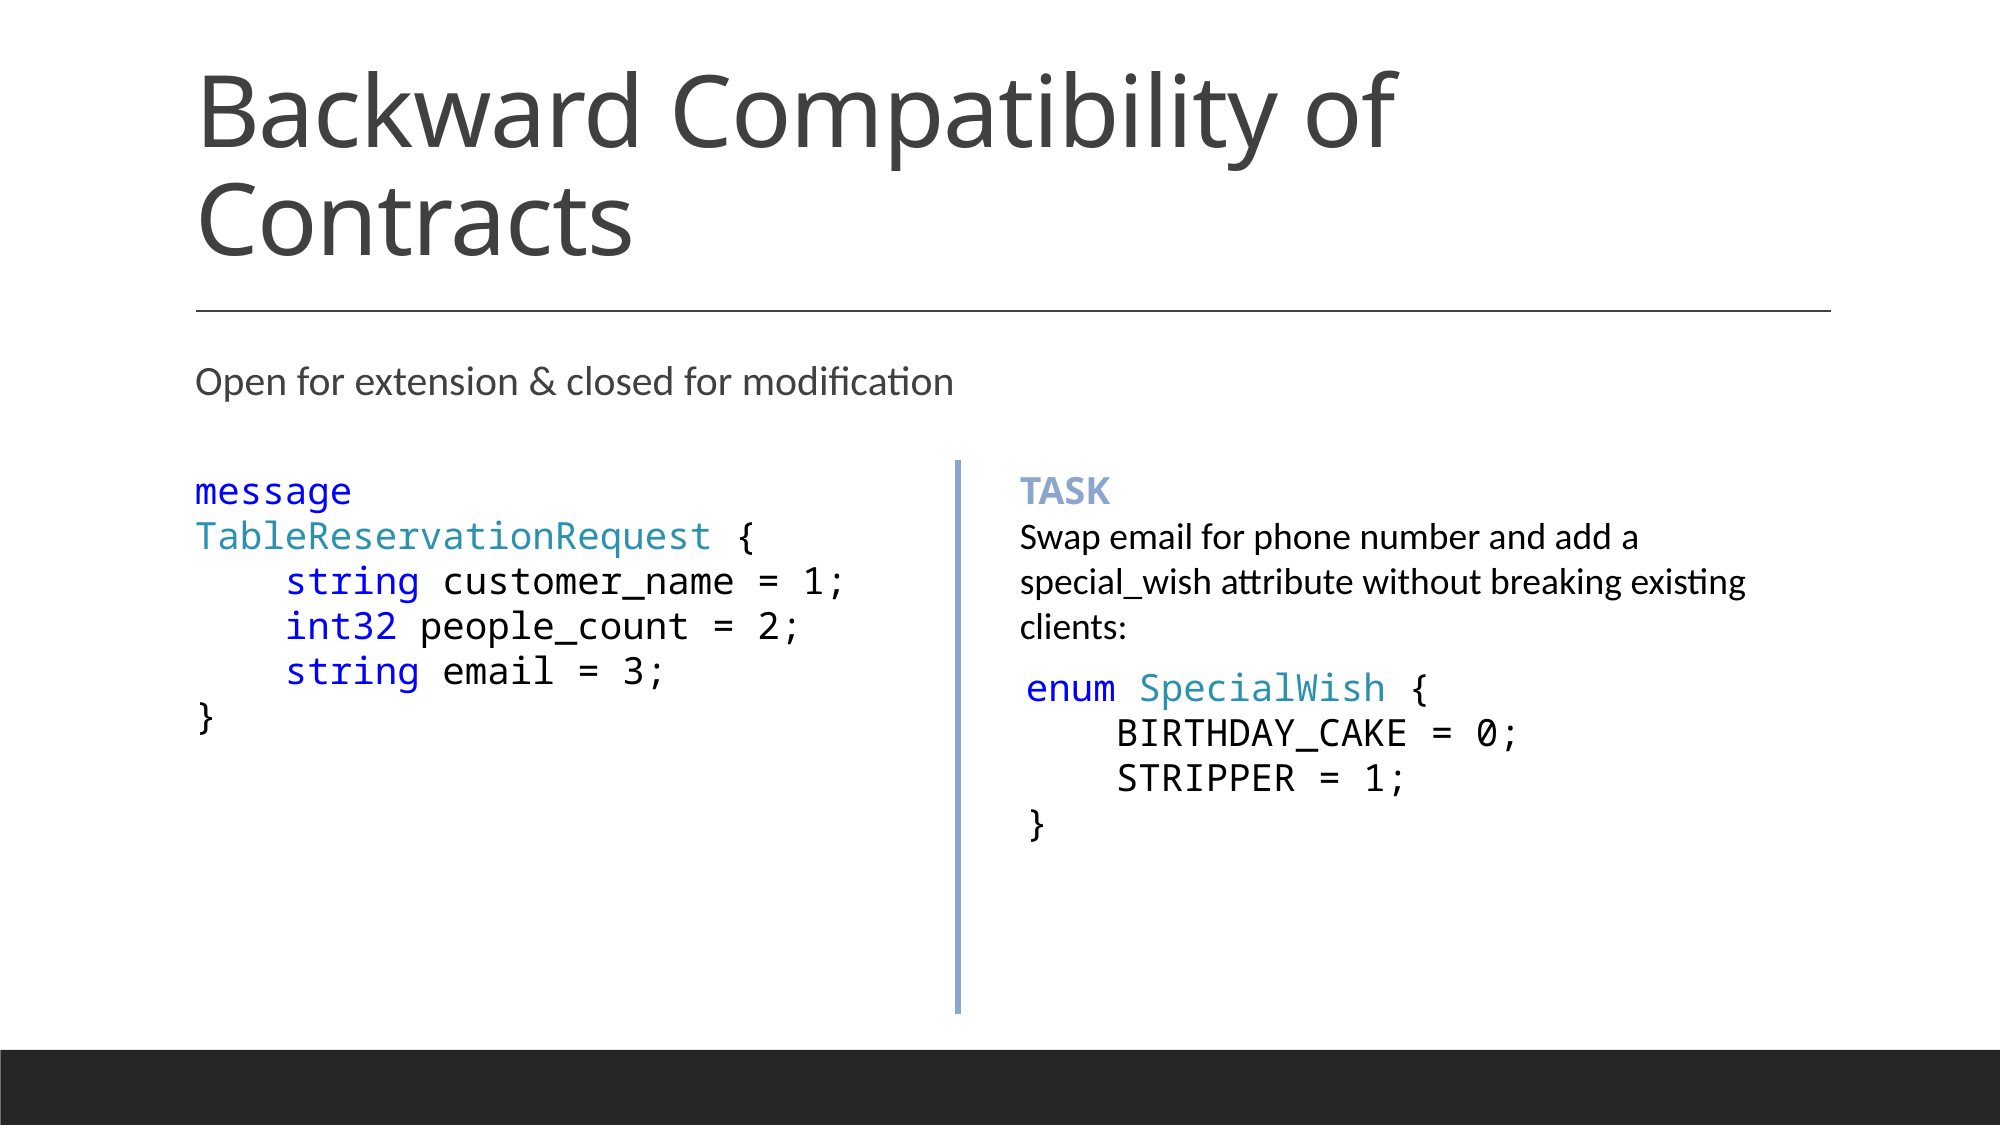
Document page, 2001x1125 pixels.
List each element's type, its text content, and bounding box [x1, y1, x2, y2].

text_box message TableReservationRequest { string customer_name = 1; int32 people_count = 2; string email = 3; } [179, 459, 894, 745]
list Open for extension & closed for modification [180, 345, 1830, 963]
text_box TASK Swap email for phone number and add a special_wish attribute without breaking existing clients: [1005, 459, 1804, 655]
text_box enum SpecialWish { BIRTHDAY_CAKE = 0; STRIPPER = 1; } [1011, 656, 1545, 852]
title Backward Compatibility of Contracts [180, 47, 1830, 285]
